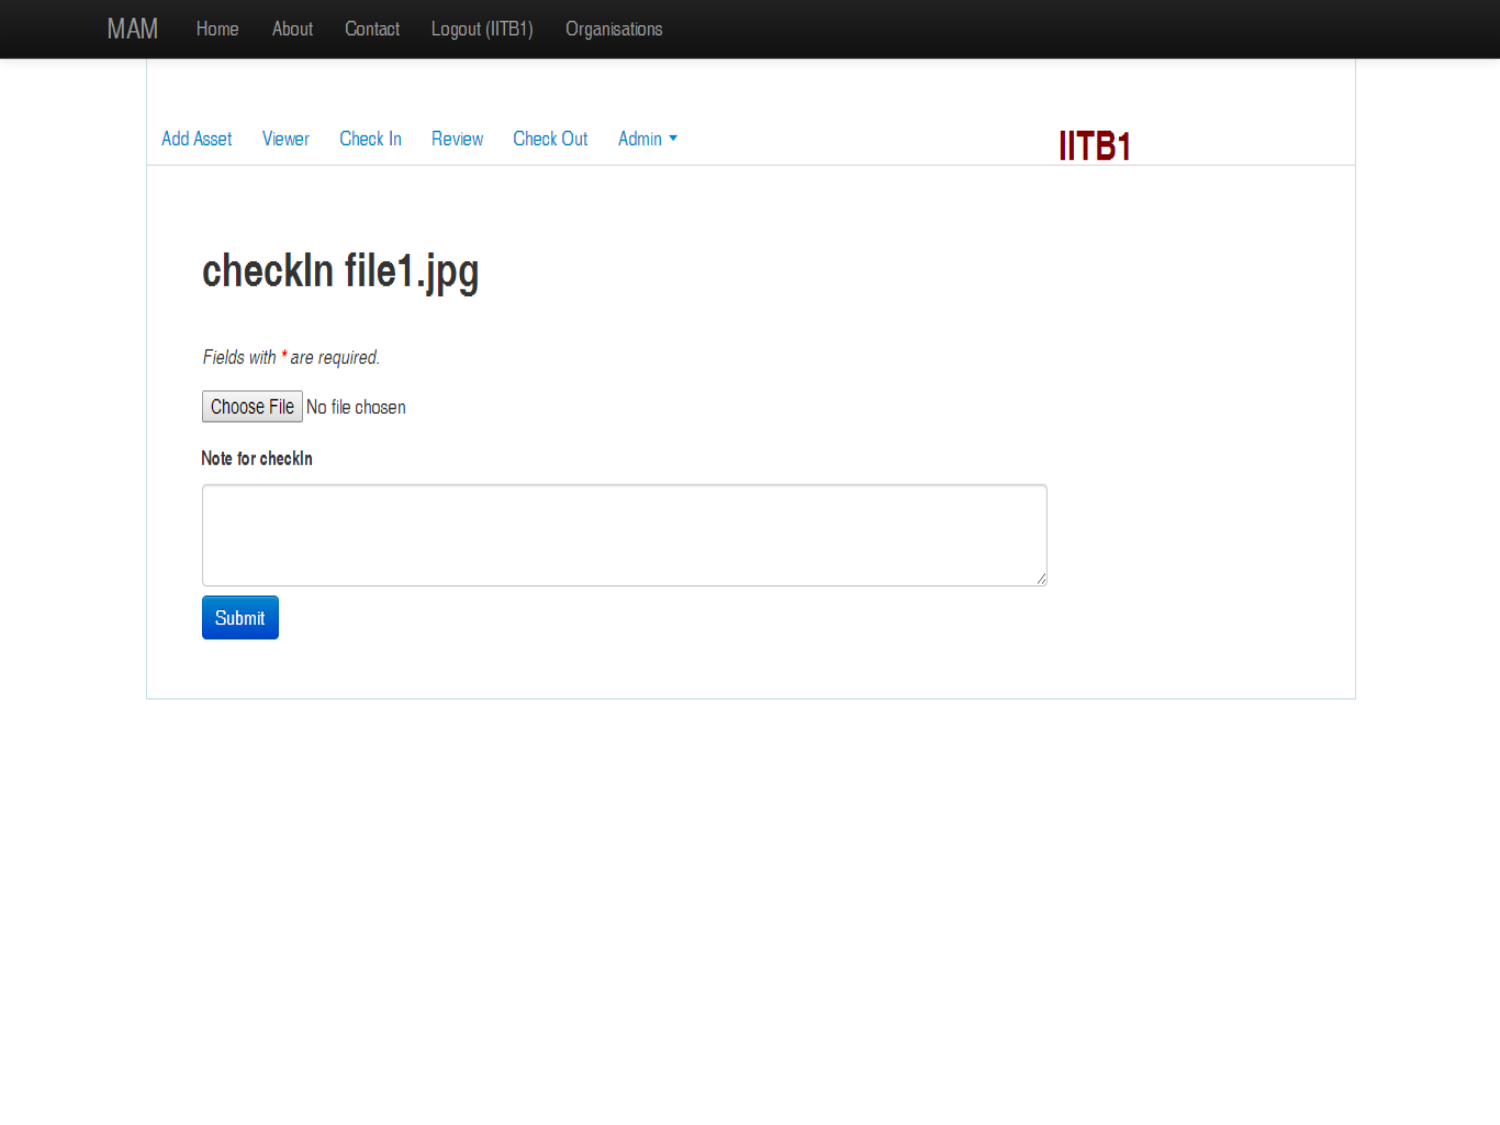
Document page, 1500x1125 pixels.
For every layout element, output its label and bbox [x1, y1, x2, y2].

list [0, 0, 1500, 1125]
